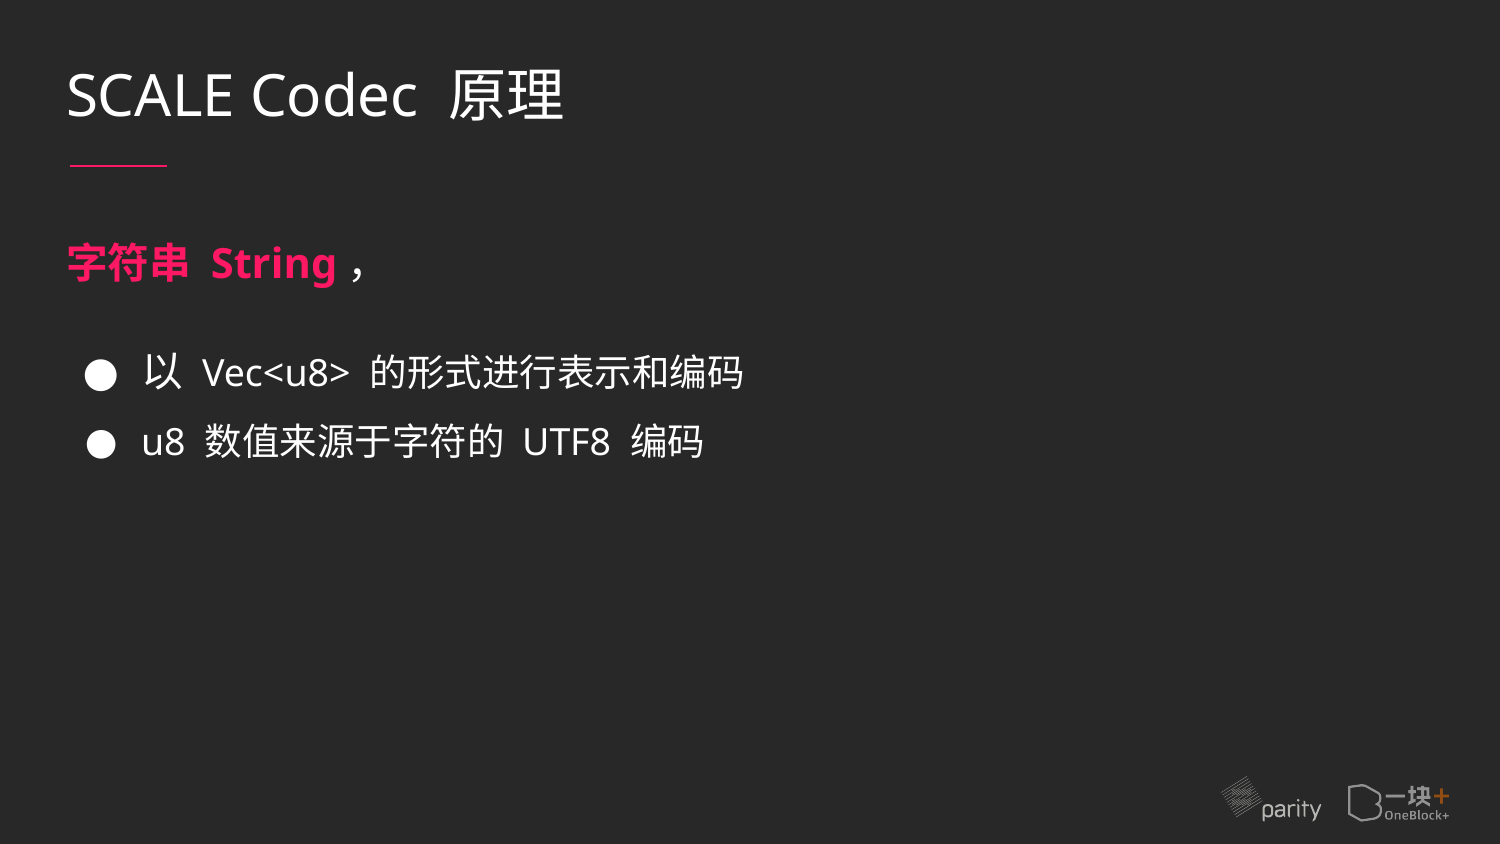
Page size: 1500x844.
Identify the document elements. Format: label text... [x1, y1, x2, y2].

picture [1348, 784, 1449, 822]
list 字符串 String， 以 Vec<u8> 的形式进行表示和编码 u8 数值来源于字符的 UTF8 编码 [51, 196, 1425, 793]
title SCALE Codec 原理 [51, 43, 1449, 138]
